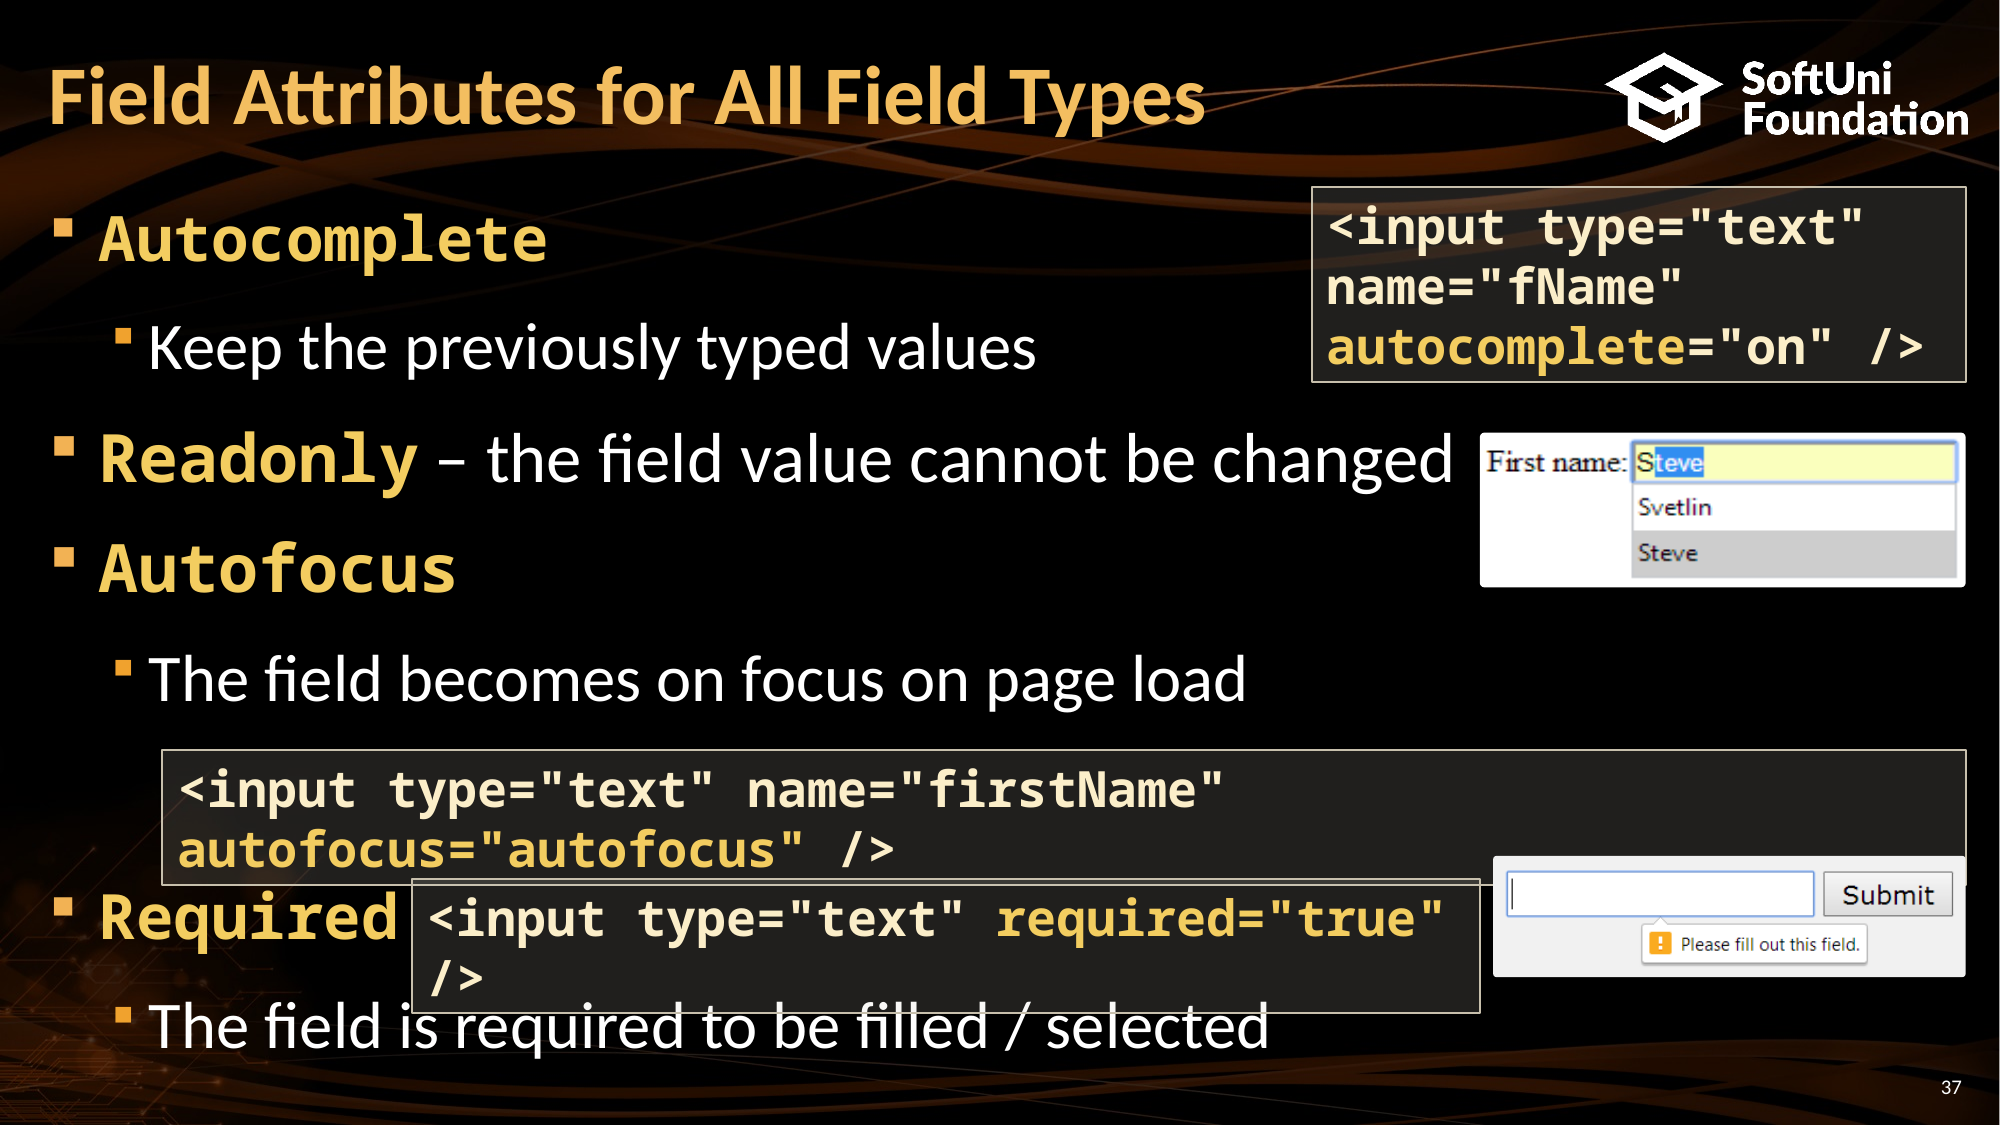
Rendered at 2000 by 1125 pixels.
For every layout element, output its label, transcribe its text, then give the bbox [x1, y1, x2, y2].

title Field Attributes for All Field Types [30, 6, 1602, 189]
text_box <input type="text" required="true" /> [412, 878, 1480, 1014]
text_box <input type="text" name="firstName" autofocus="autofocus" /> [162, 749, 1966, 885]
text_box Autocomplete Keep the previously typed values Readonly – the field value cannot be changed Autofocus The field becomes on focus on page load Required The field is required to be filled / selected [31, 188, 1968, 1103]
picture [0, 0, 2000, 1125]
text_box <input type="text" name="fName" autocomplete="on" /> [1312, 187, 1966, 383]
